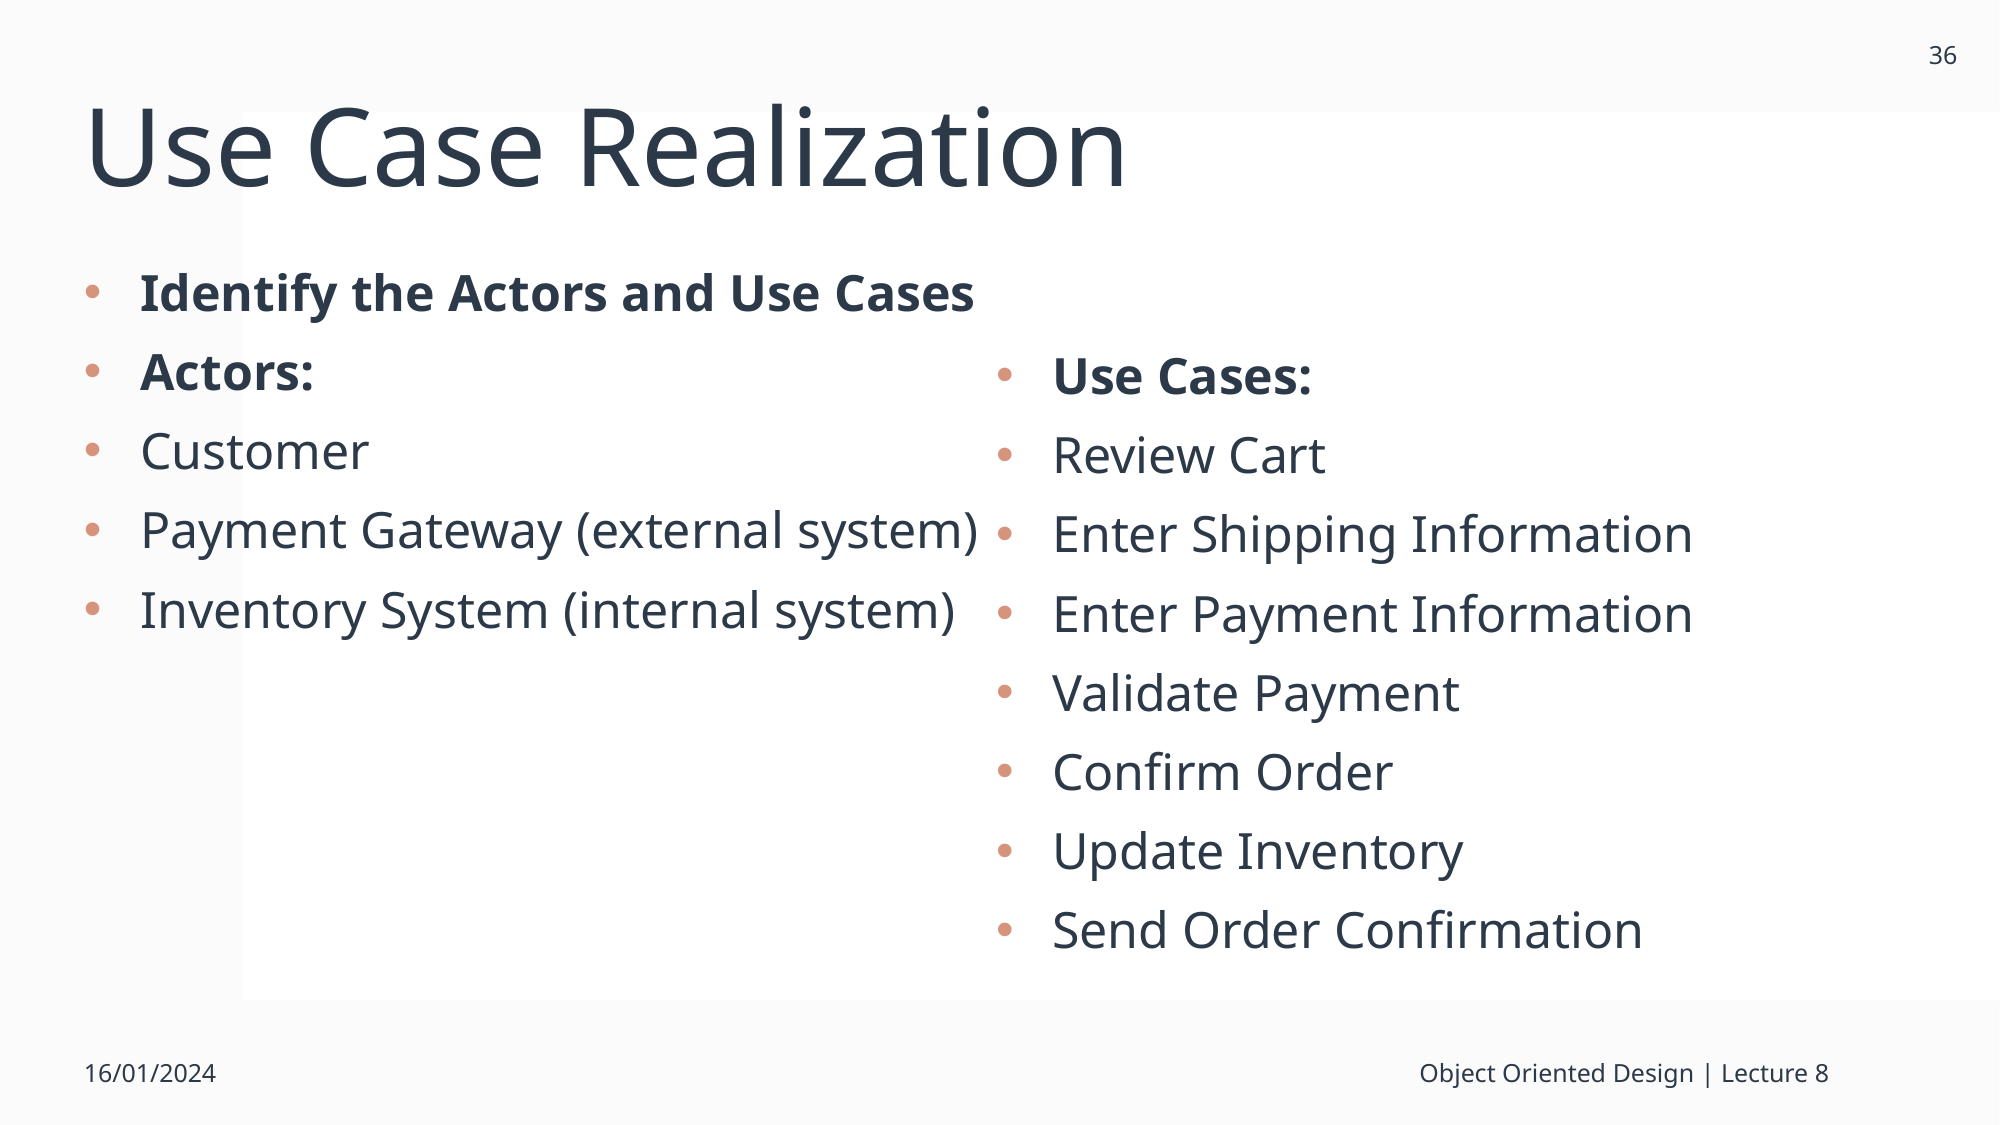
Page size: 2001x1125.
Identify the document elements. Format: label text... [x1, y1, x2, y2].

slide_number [68, 1020, 519, 1125]
title Use Case Realization [68, 59, 1843, 244]
slide_number 36 [1886, 0, 2000, 113]
list Identify the Actors and Use Cases Actors: Customer Payment Gateway (external system) Inventory System (internal system) [68, 255, 1019, 990]
footer Object Oriented Design | Lecture 8 [618, 1020, 1845, 1125]
text_box Use Cases: Review Cart Enter Shipping Information Enter Payment Information Validate Payment Confirm Order Update Inventory Send Order Confirmation [980, 338, 1931, 978]
